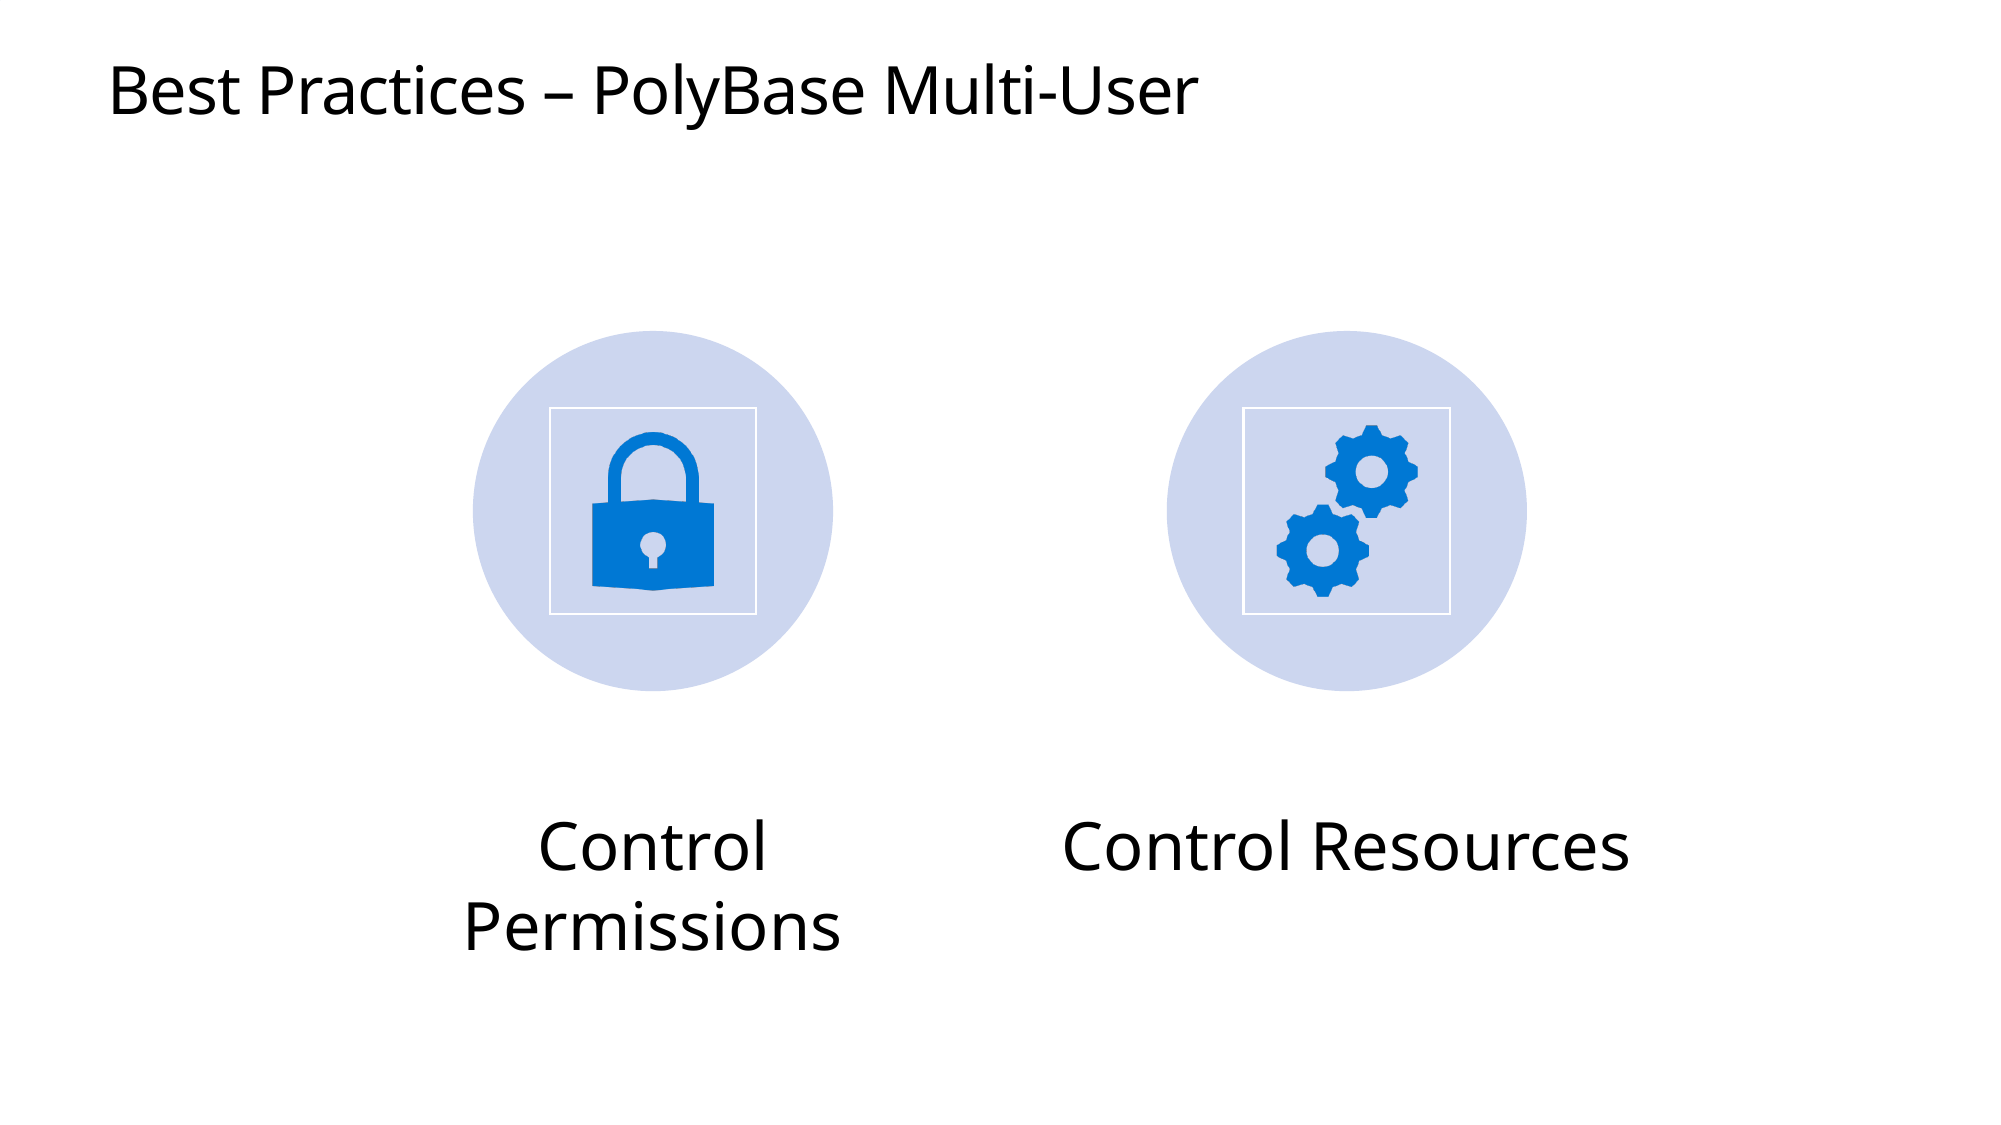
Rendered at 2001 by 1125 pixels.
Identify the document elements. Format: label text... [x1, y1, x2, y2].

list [107, 230, 1893, 1022]
title Best Practices – PolyBase Multi-User [107, 52, 1893, 129]
